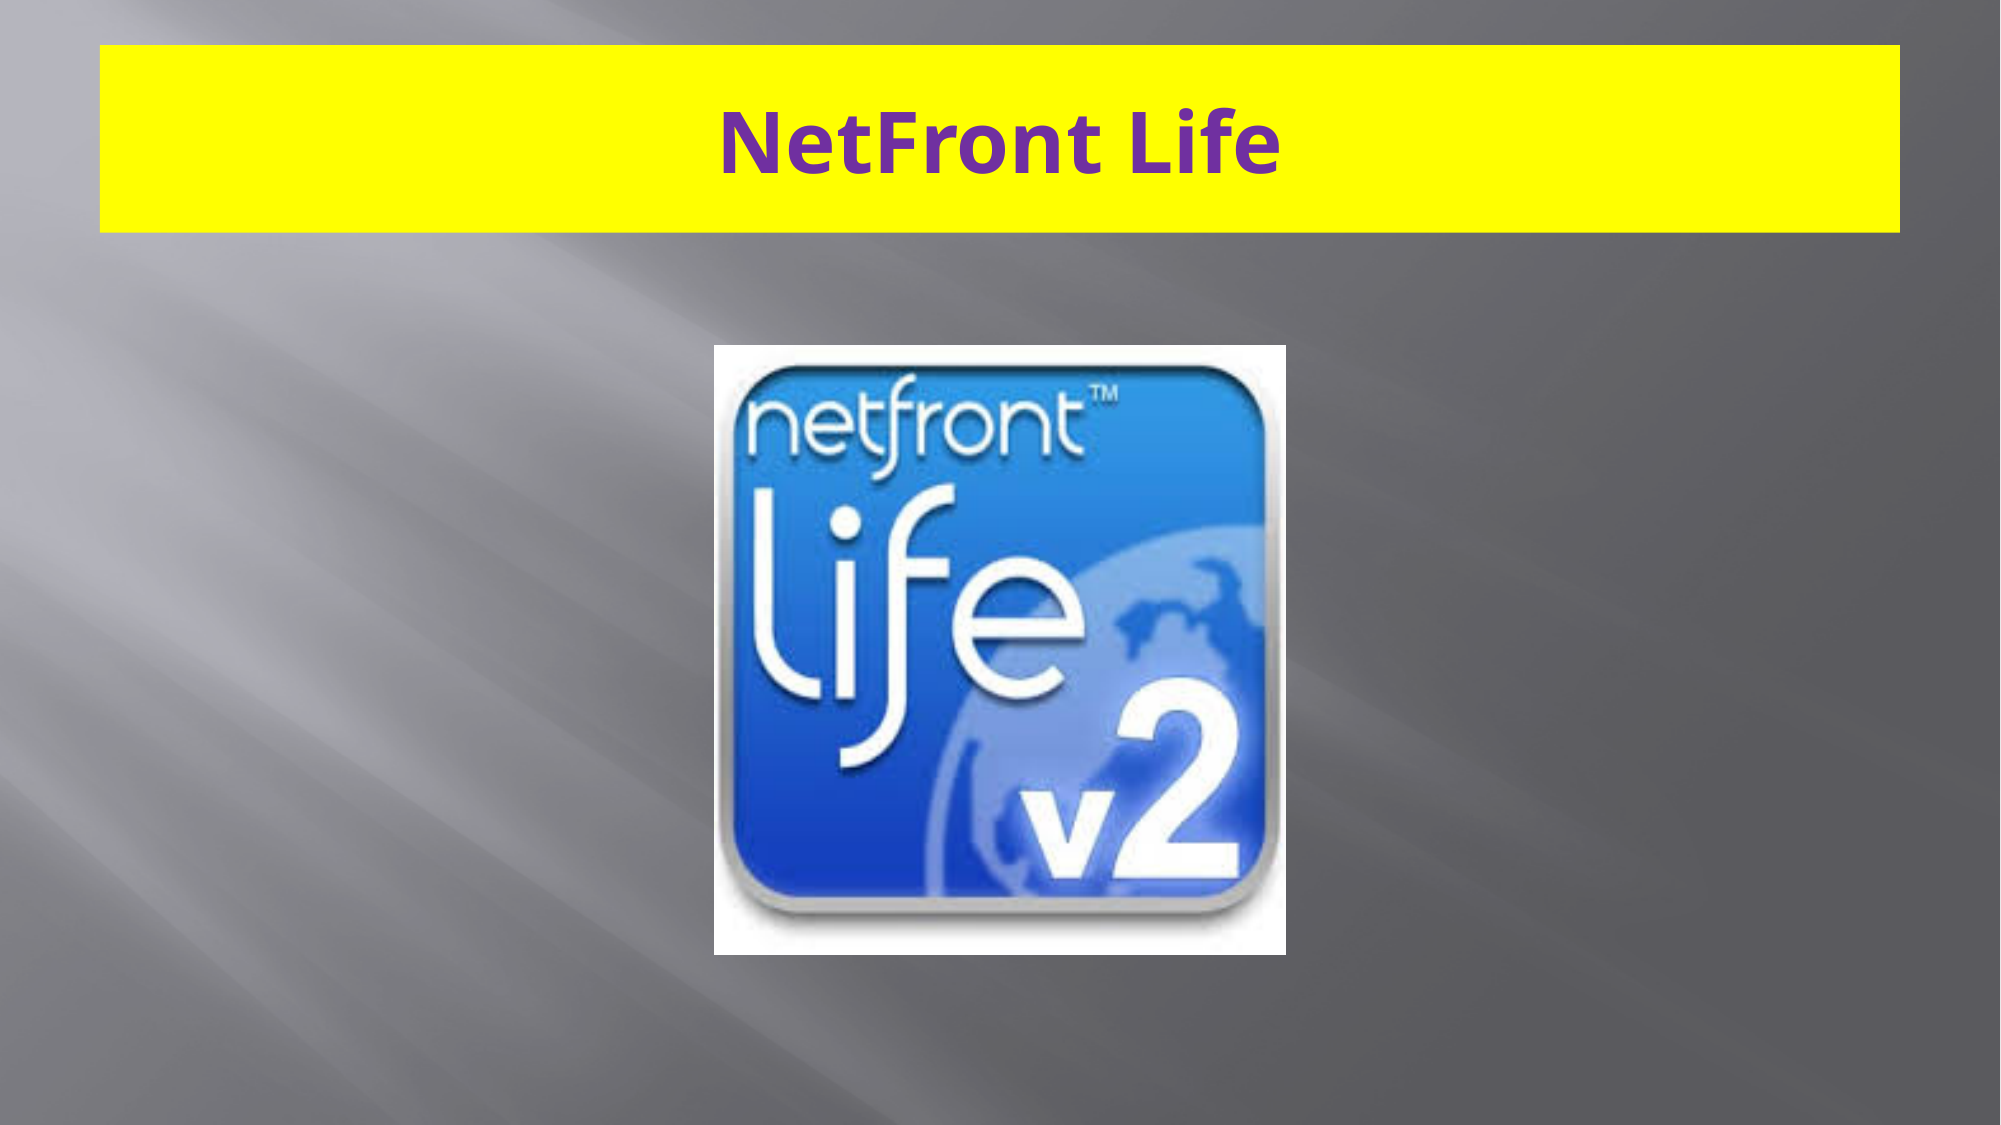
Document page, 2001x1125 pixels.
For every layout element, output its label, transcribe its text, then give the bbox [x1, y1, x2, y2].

title NetFront Life [99, 45, 1900, 233]
picture [714, 344, 1286, 955]
list [99, 262, 1900, 1035]
